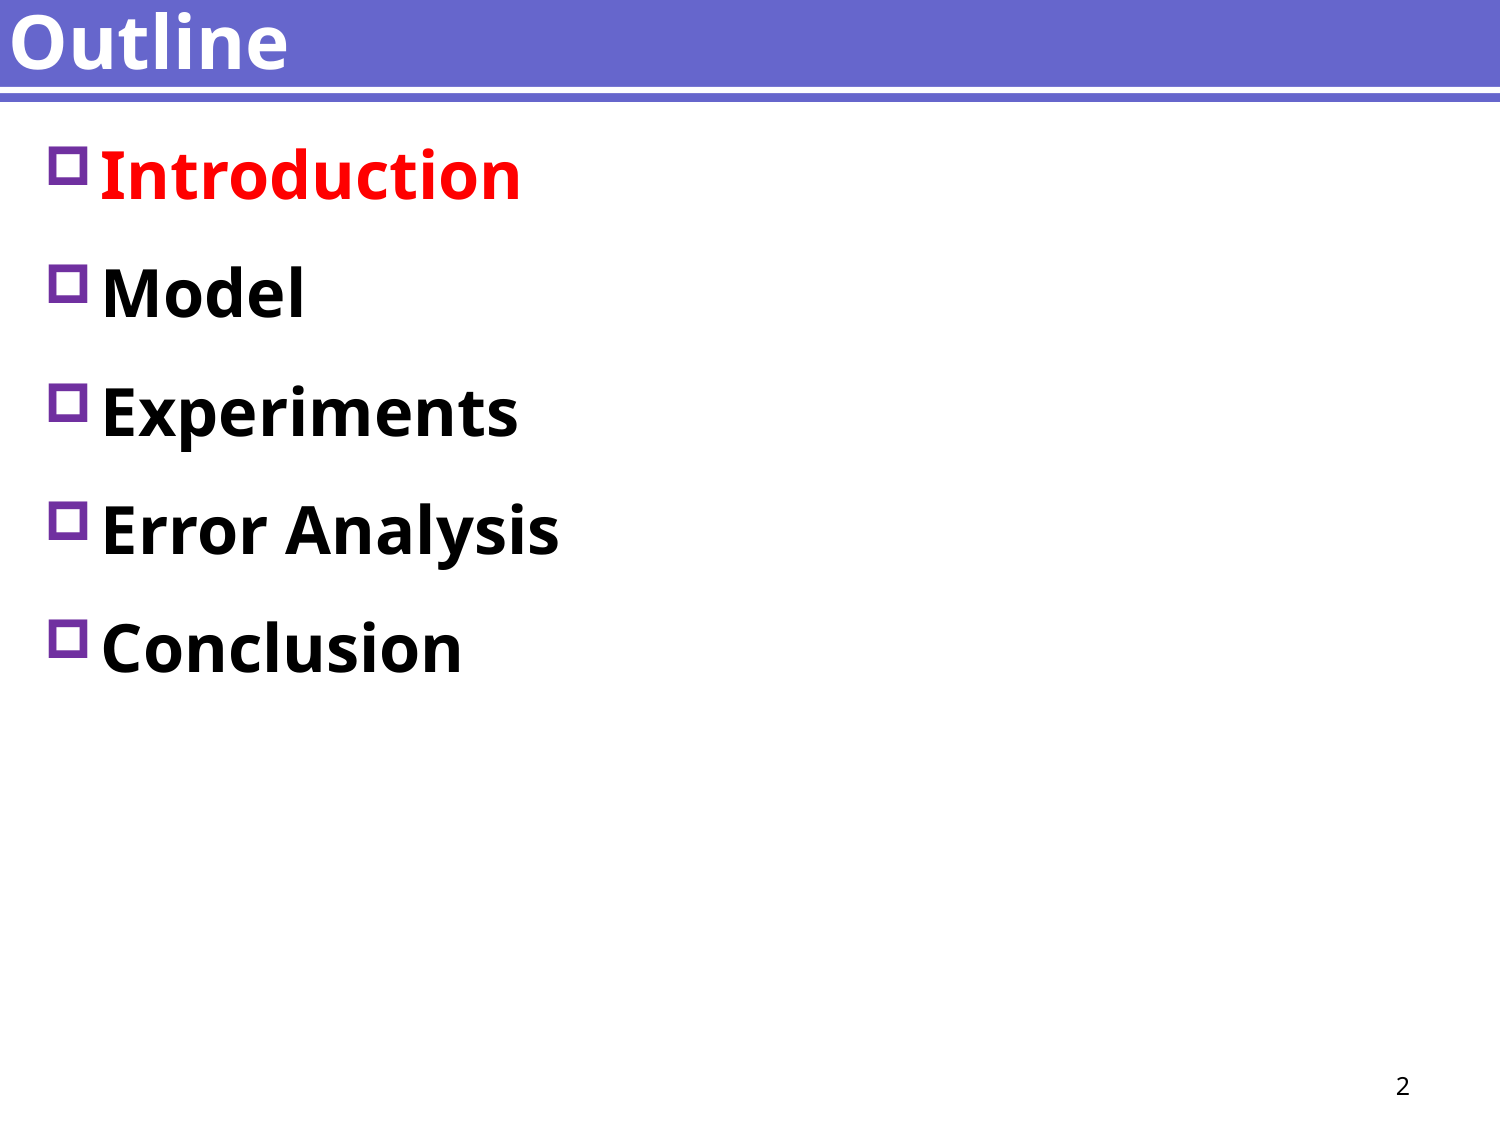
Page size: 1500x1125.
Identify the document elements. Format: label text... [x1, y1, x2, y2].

slide_number 2 [1293, 1058, 1425, 1112]
title Outline [0, 7, 1309, 73]
list Introduction Model Experiments Error Analysis Conclusion [29, 125, 1447, 1047]
